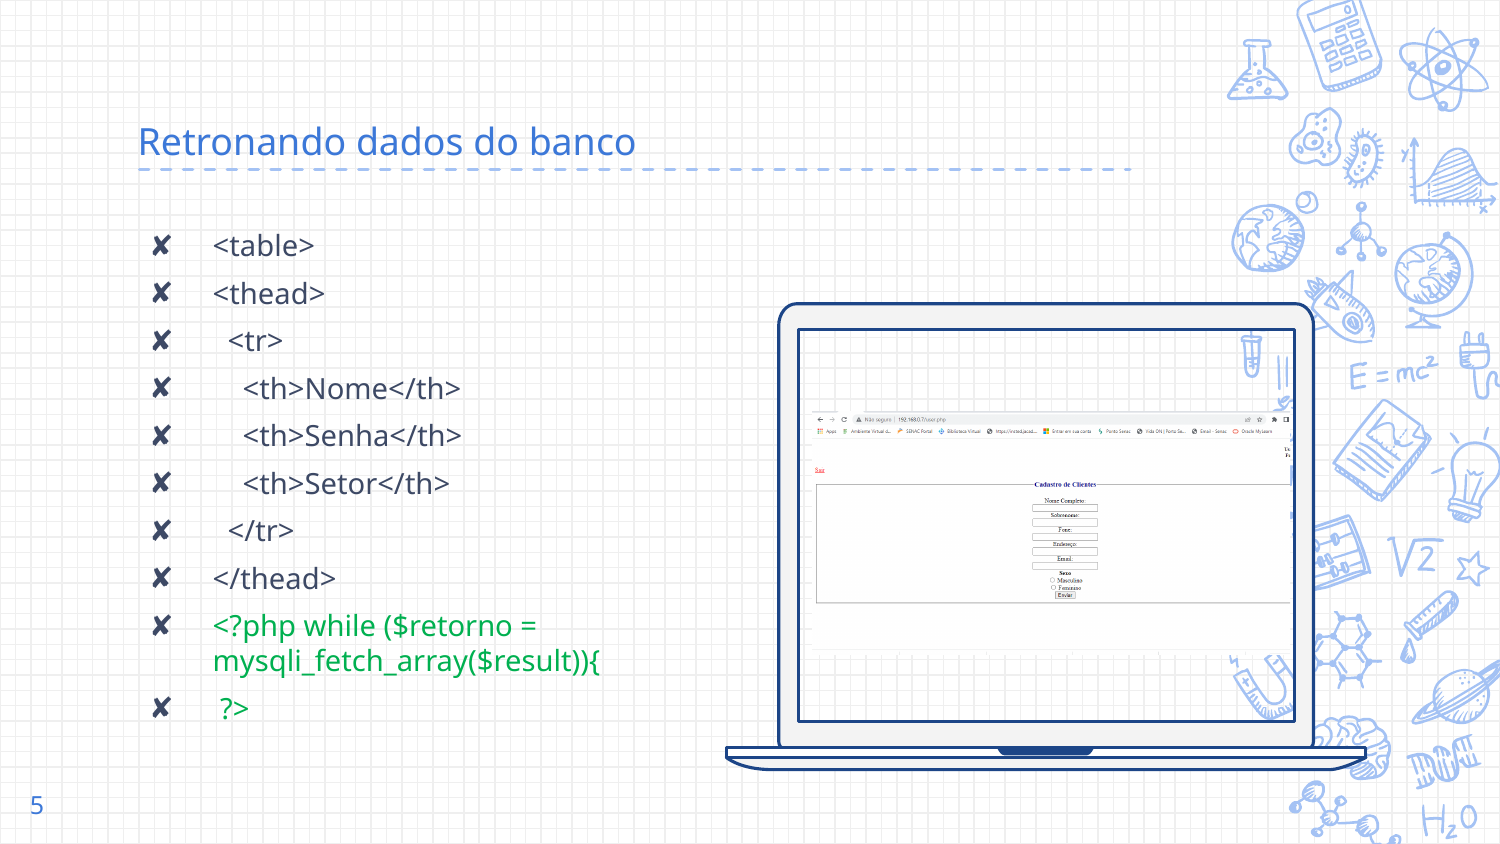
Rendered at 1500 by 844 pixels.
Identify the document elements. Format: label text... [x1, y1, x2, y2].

slide_number 5 [14, 774, 105, 840]
picture [811, 411, 1291, 655]
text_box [726, 303, 1367, 770]
list <table> <thead> <tr> <th>Nome</th> <th>Senha</th> <th>Setor</th> </tr> </thead> <?php while ($retorno = mysqli_fetch_array($result)){ ?> [122, 212, 727, 806]
title Retronando dados do banco [122, 36, 1130, 178]
